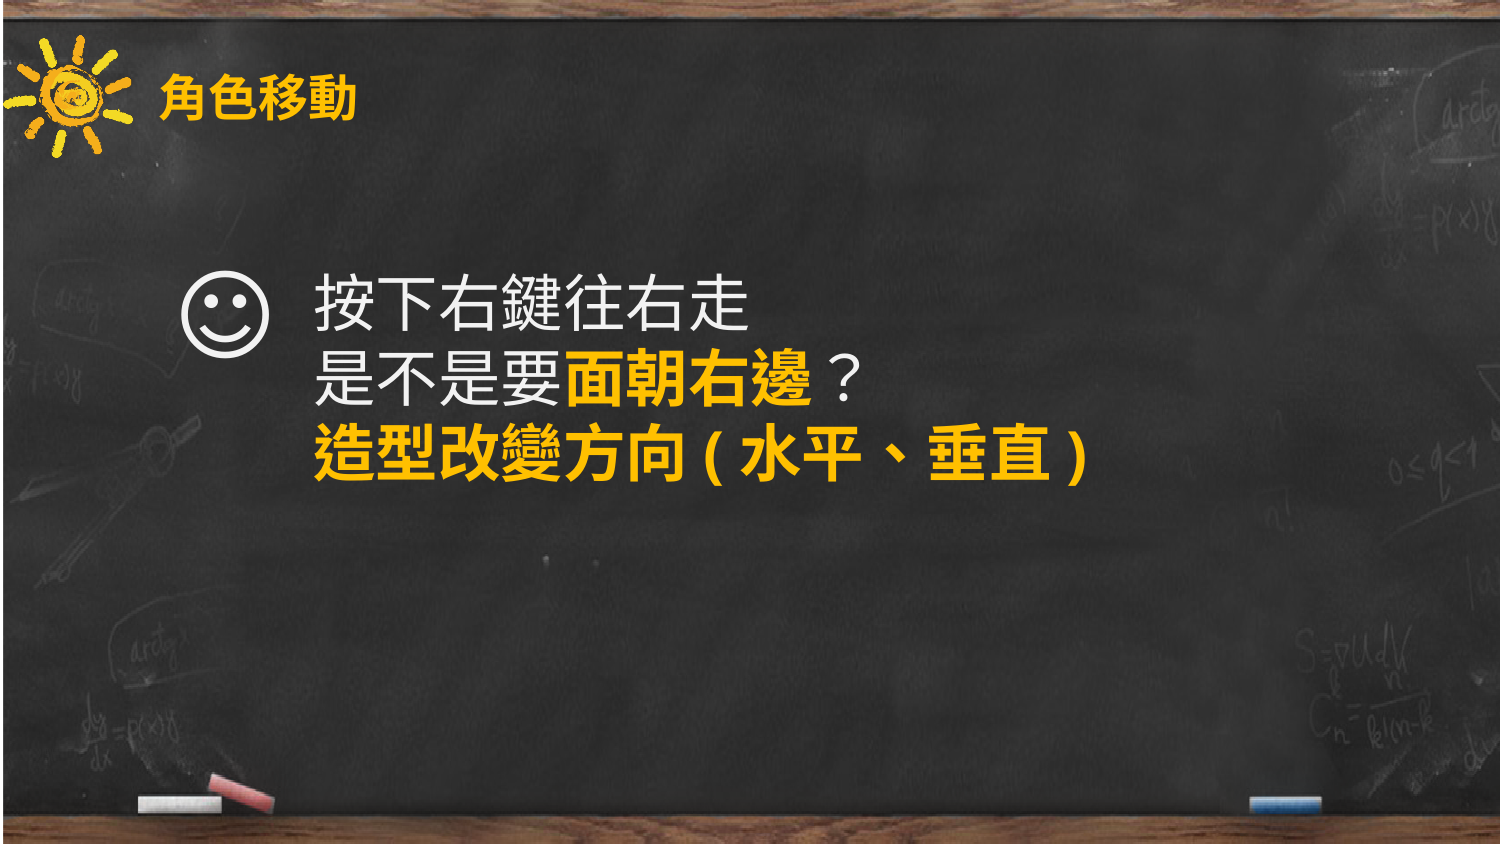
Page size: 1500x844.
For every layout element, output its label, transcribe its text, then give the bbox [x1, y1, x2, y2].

picture [0, 0, 1500, 844]
text_box 按下右鍵往右走 是不是要面朝右邊？ 造型改變方向(水平、垂直) [298, 248, 1500, 531]
text_box 角色移動 [158, 66, 412, 127]
text_box ☺ [158, 236, 299, 370]
